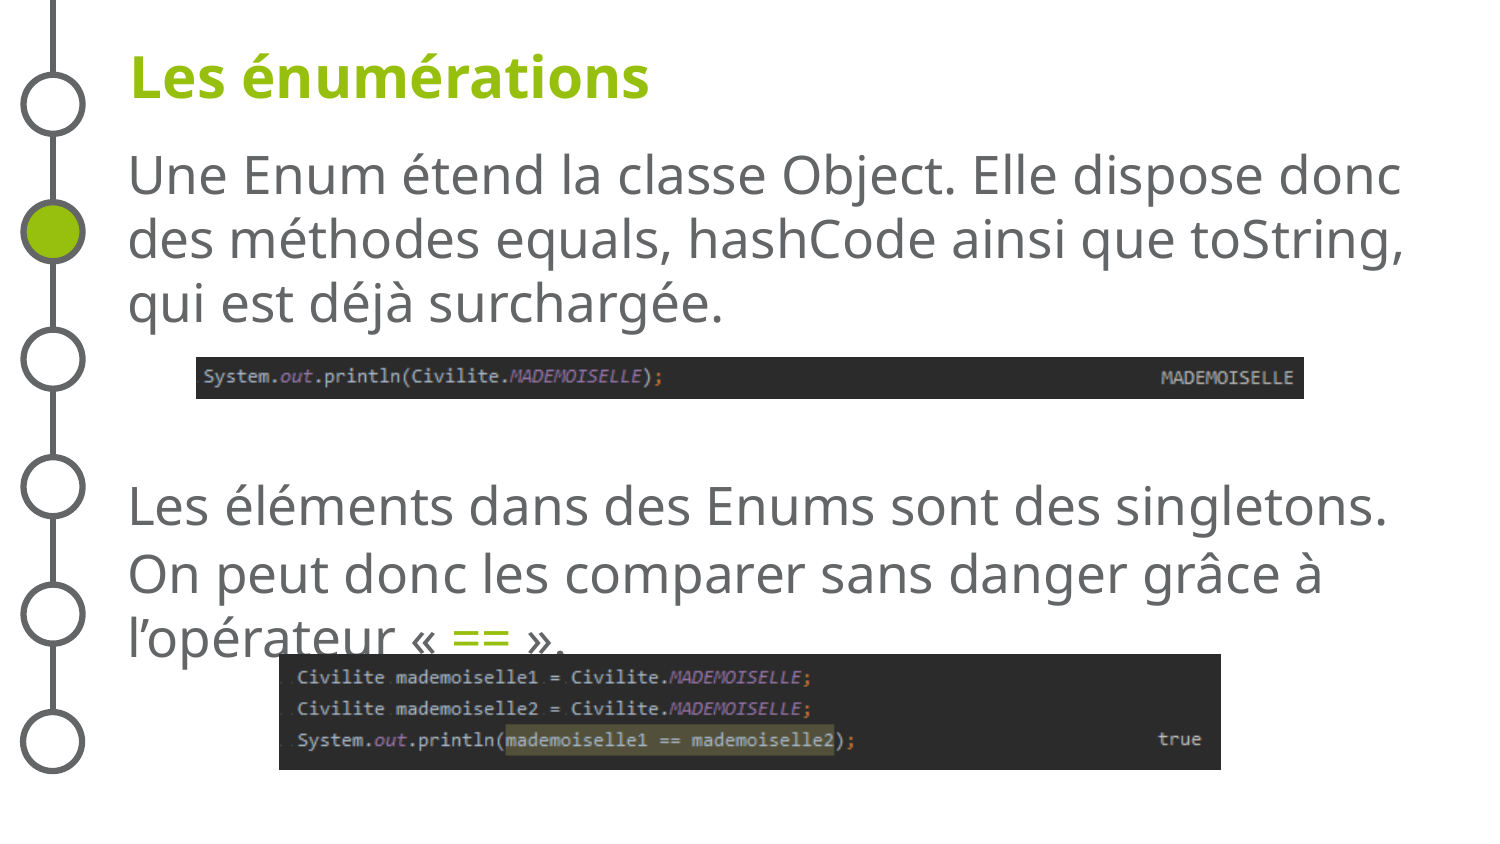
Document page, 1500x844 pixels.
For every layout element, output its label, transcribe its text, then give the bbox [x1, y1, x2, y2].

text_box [22, 0, 83, 772]
picture [196, 357, 1304, 399]
text_box Une Enum étend la classe Object. Elle dispose donc des méthodes equals, hashCode ainsi que toString, qui est déjà surchargée. Les éléments dans des Enums sont des singletons. On peut donc les comparer sans danger grâce à l’opérateur « == ». [112, 133, 1477, 812]
title Les énumérations [129, 30, 1444, 120]
picture [279, 653, 1221, 771]
